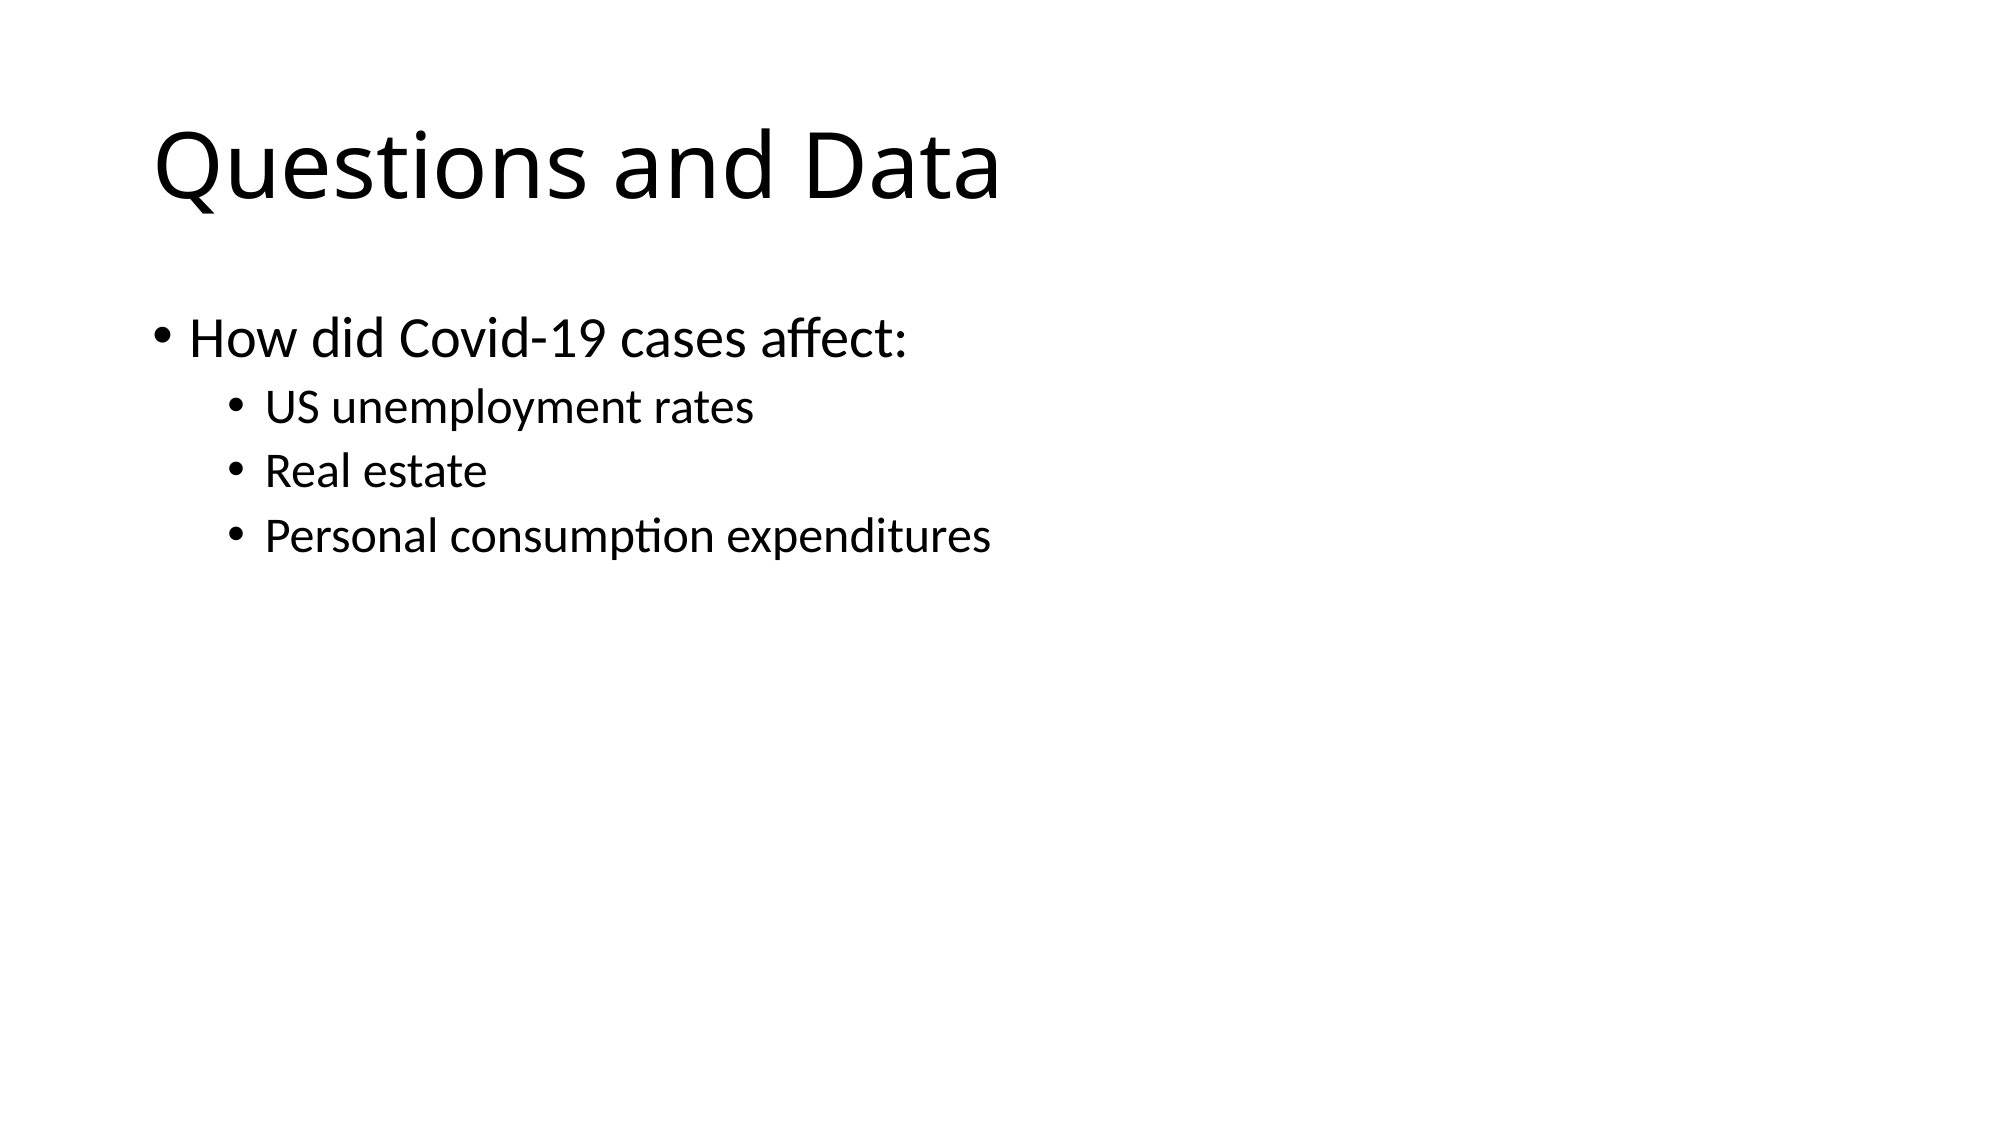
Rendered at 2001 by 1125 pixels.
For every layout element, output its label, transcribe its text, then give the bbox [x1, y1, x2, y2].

title Questions and Data [137, 59, 1863, 278]
list How did Covid-19 cases affect: US unemployment rates Real estate Personal consumption expenditures [137, 299, 1863, 1014]
